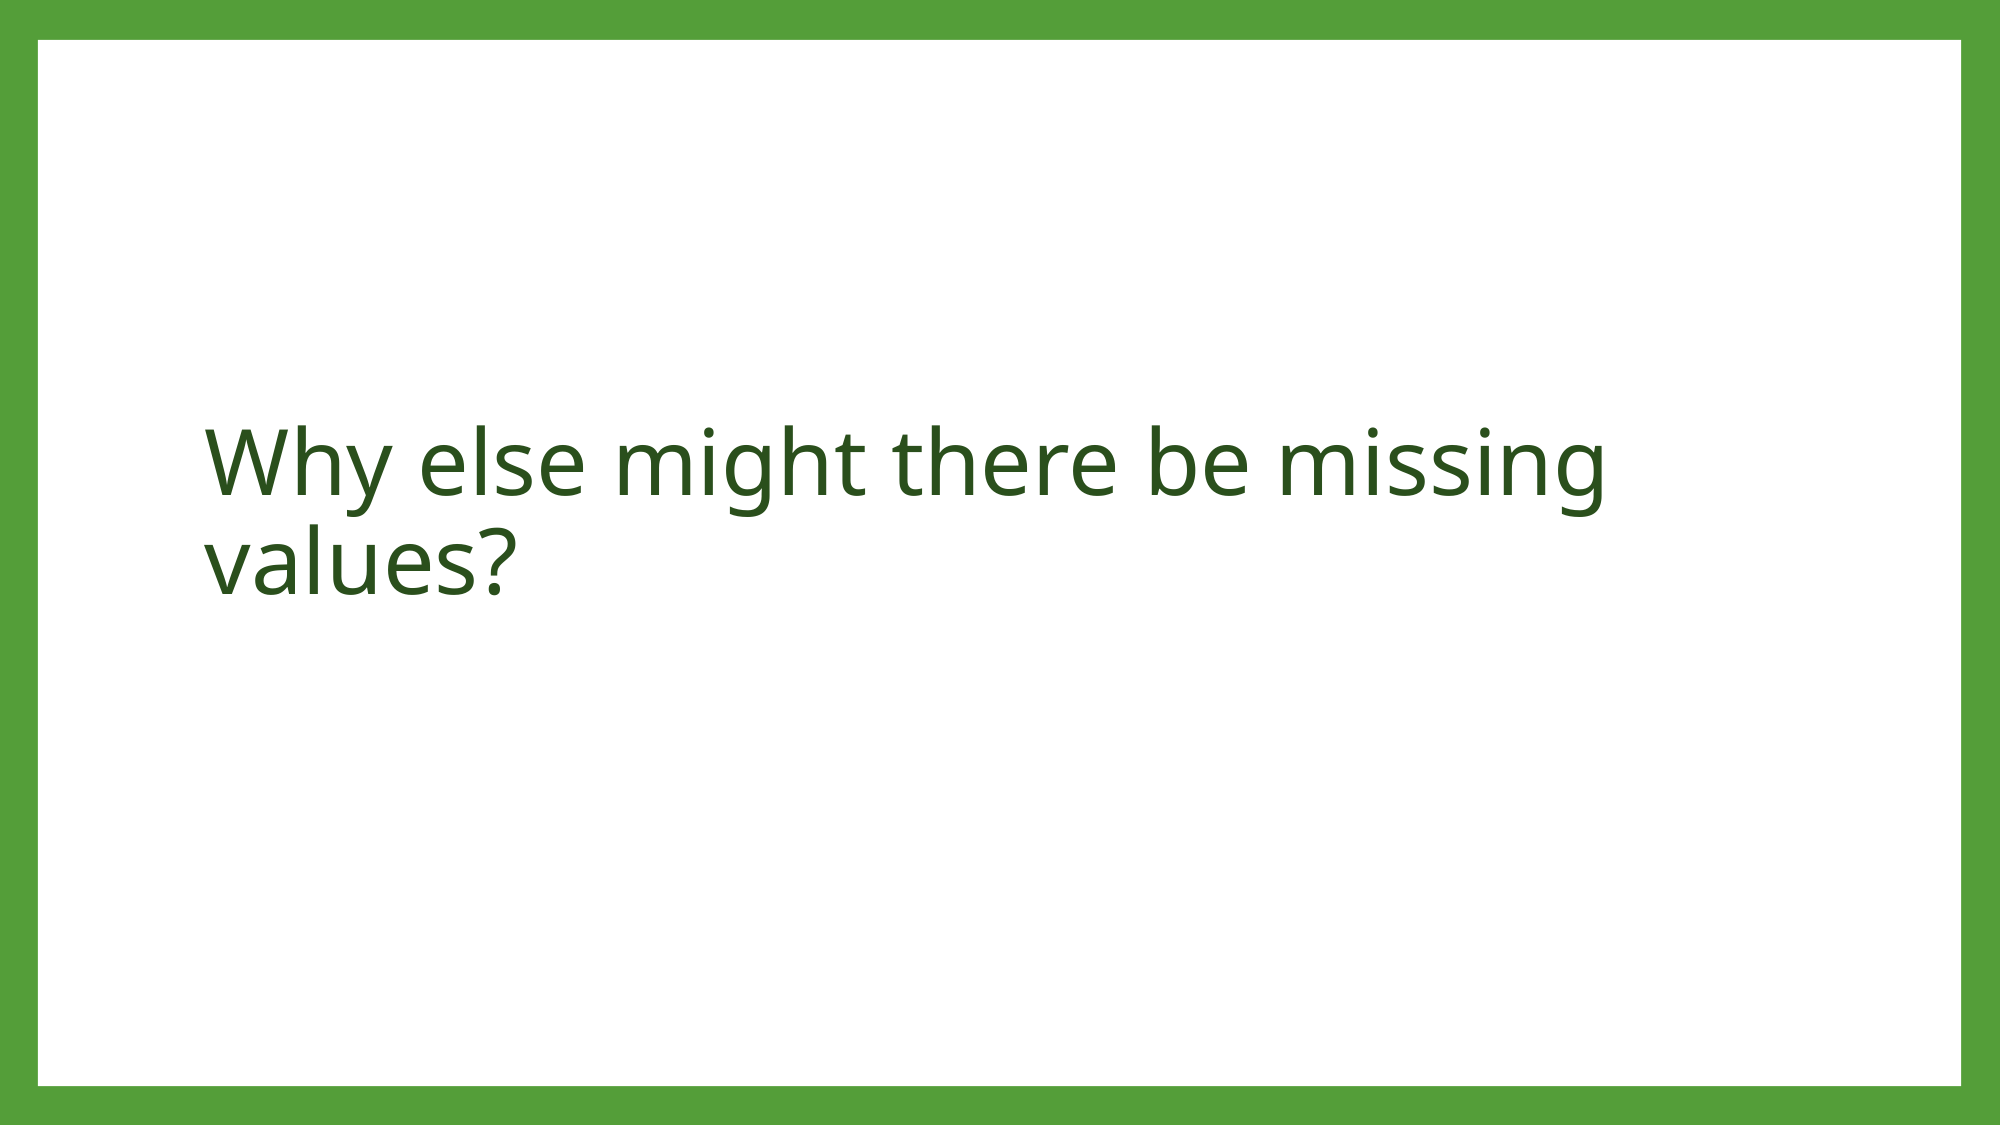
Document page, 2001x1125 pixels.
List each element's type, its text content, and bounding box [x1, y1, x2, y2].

title Why else might there be missing values? [189, 403, 1810, 627]
